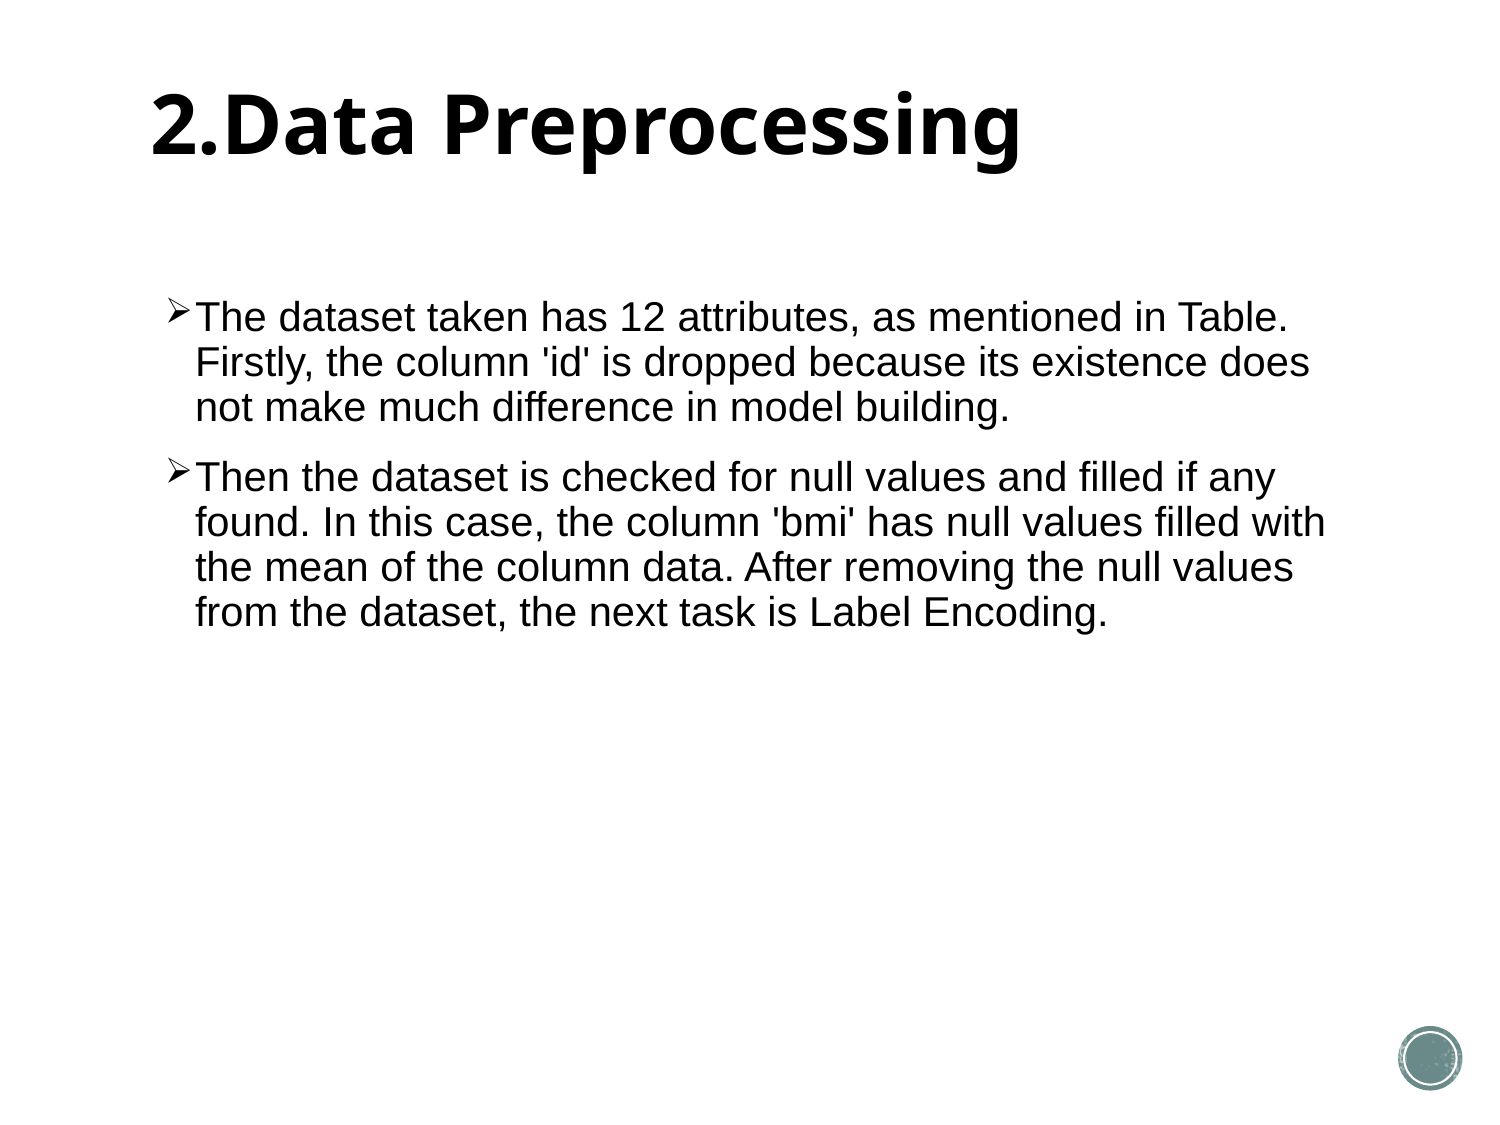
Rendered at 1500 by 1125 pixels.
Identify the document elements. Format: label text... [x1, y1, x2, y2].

title 2.Data Preprocessing [135, 75, 1365, 180]
list The dataset taken has 12 attributes, as mentioned in Table. Firstly, the column 'id' is dropped because its existence does not make much difference in model building. Then the dataset is checked for null values and filled if any found. In this case, the column 'bmi' has null values filled with the mean of the column data. After removing the null values from the dataset, the next task is Label Encoding. [150, 287, 1380, 1025]
